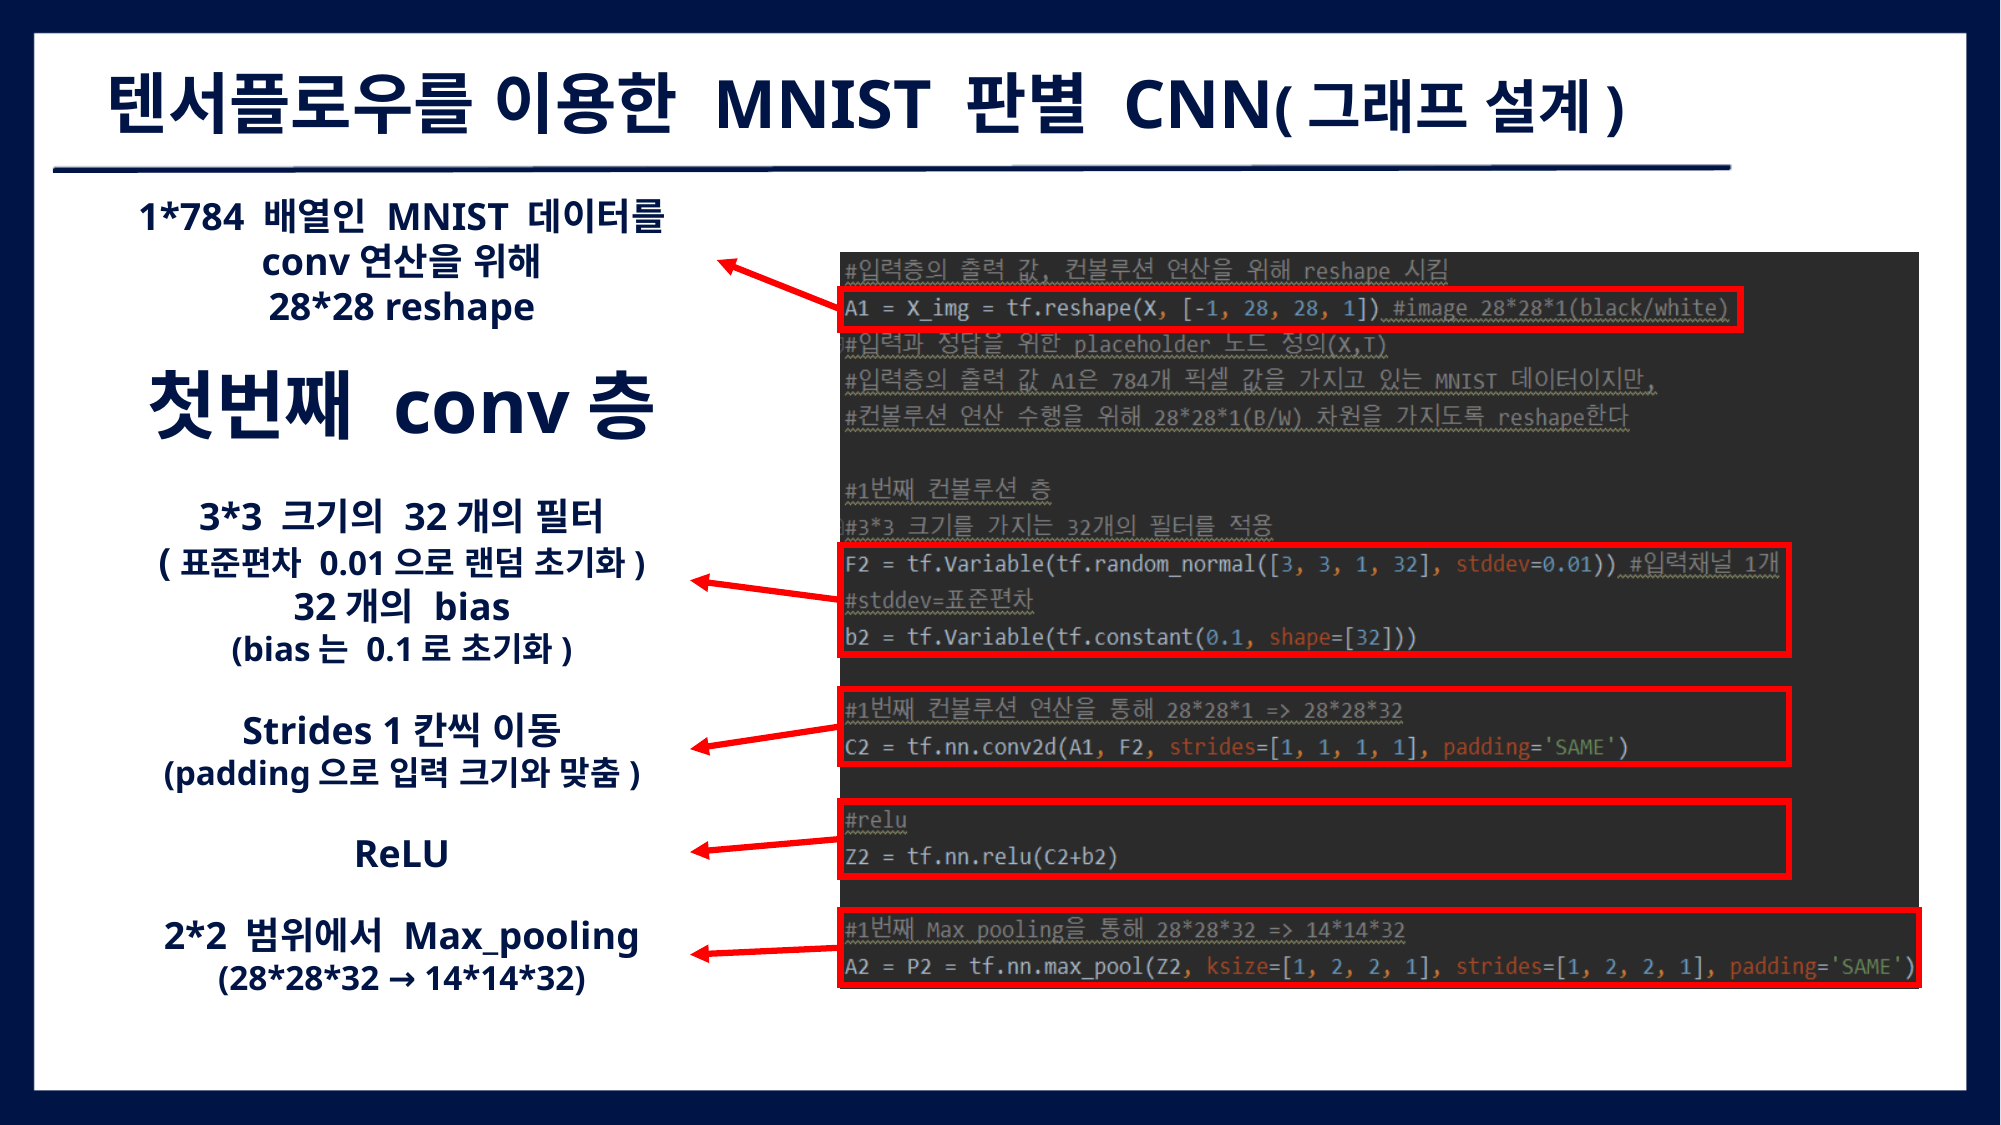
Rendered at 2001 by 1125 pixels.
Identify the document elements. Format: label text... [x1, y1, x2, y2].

text_box Strides 1칸씩 이동 (padding으로 입력 크기와 맞춤) [113, 699, 691, 799]
text_box 1*784 배열인 MNIST 데이터를 conv연산을 위해 28*28 reshape [87, 185, 717, 335]
text_box ReLU [113, 822, 691, 882]
picture [0, 0, 2001, 1125]
text_box 첫번째 conv층 [131, 351, 673, 457]
text_box 2*2 범위에서 Max_pooling (28*28*32 → 14*14*32) [113, 904, 691, 1005]
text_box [716, 260, 841, 310]
text_box 3*3 크기의 32개의 필터 (표준편차 0.01으로 랜덤 초기화) 32개의 bias (bias는 0.1로 초기화) [113, 485, 691, 676]
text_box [690, 947, 841, 956]
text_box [690, 581, 841, 600]
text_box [690, 726, 841, 750]
text_box 텐서플로우를 이용한 MNIST 판별 CNN(그래프 설계) [91, 54, 1909, 149]
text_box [690, 838, 841, 853]
